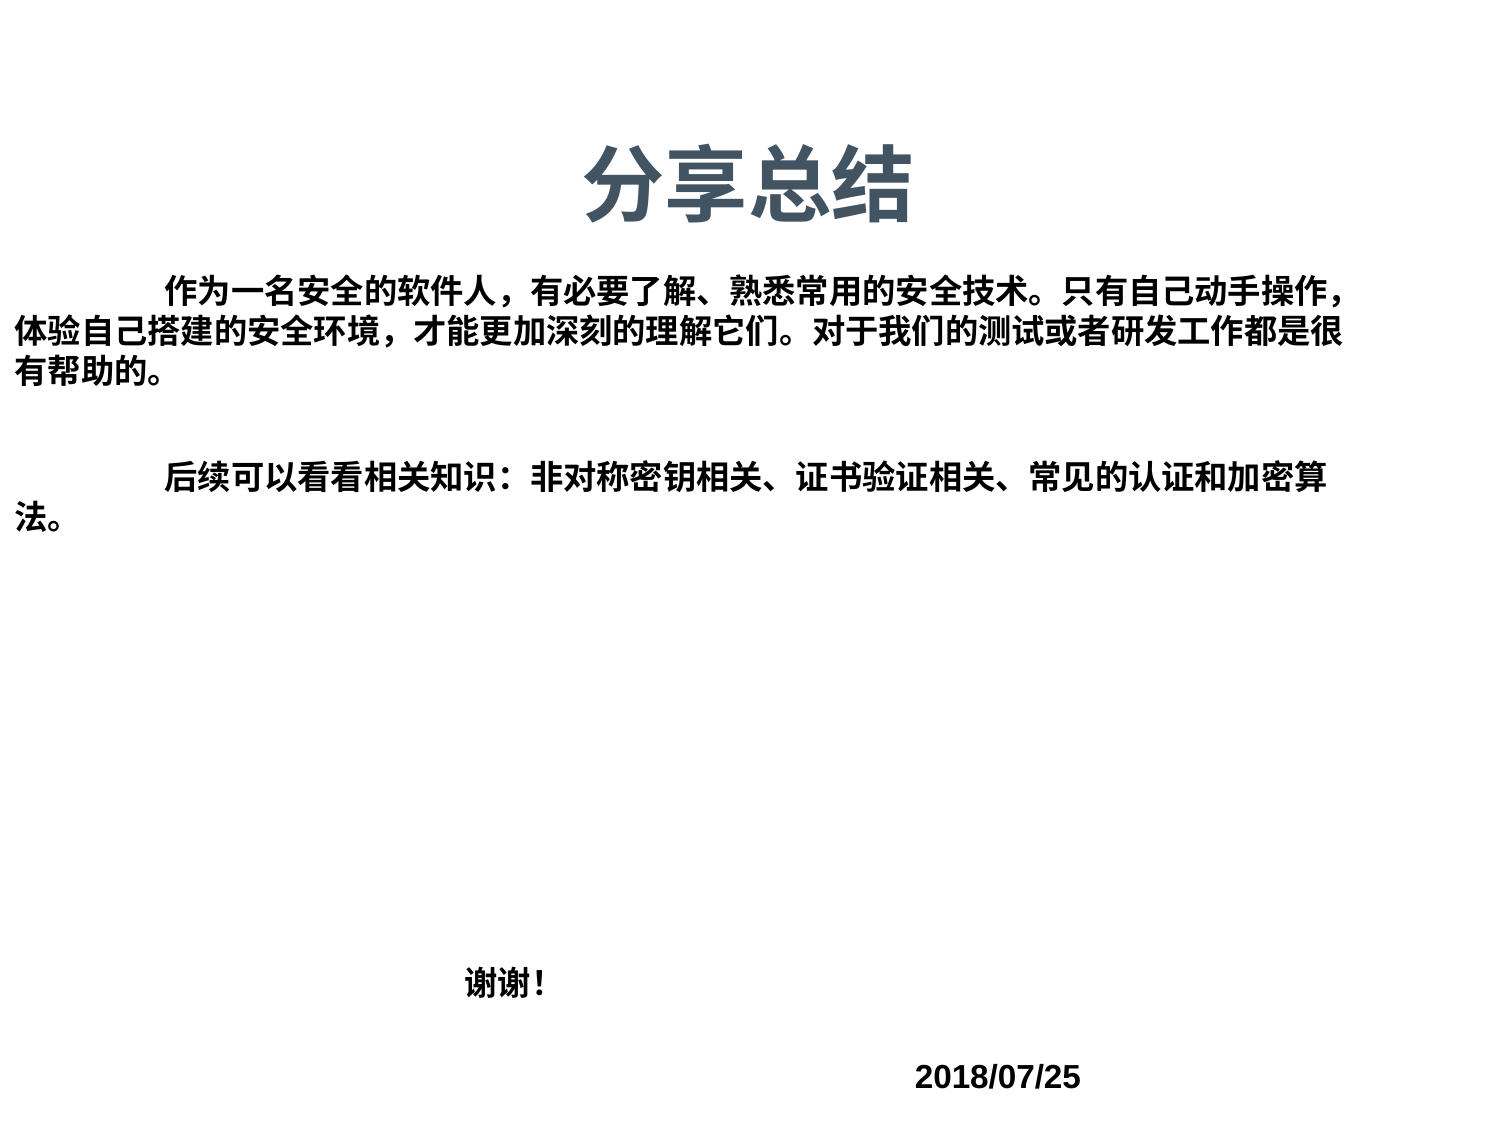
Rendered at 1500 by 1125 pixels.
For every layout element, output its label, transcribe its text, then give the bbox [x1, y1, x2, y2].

text_box 分享总结 [59, 126, 1438, 238]
text_box 作为一名安全的软件人，有必要了解、熟悉常用的安全技术。只有自己动手操作，体验自己搭建的安全环境，才能更加深刻的理解它们。对于我们的测试或者研发工作都是很有帮助的。 后续可以看看相关知识：非对称密钥相关、证书验证相关、常见的认证和加密算法。 谢谢！ 2018/07/25 [0, 262, 1384, 1043]
